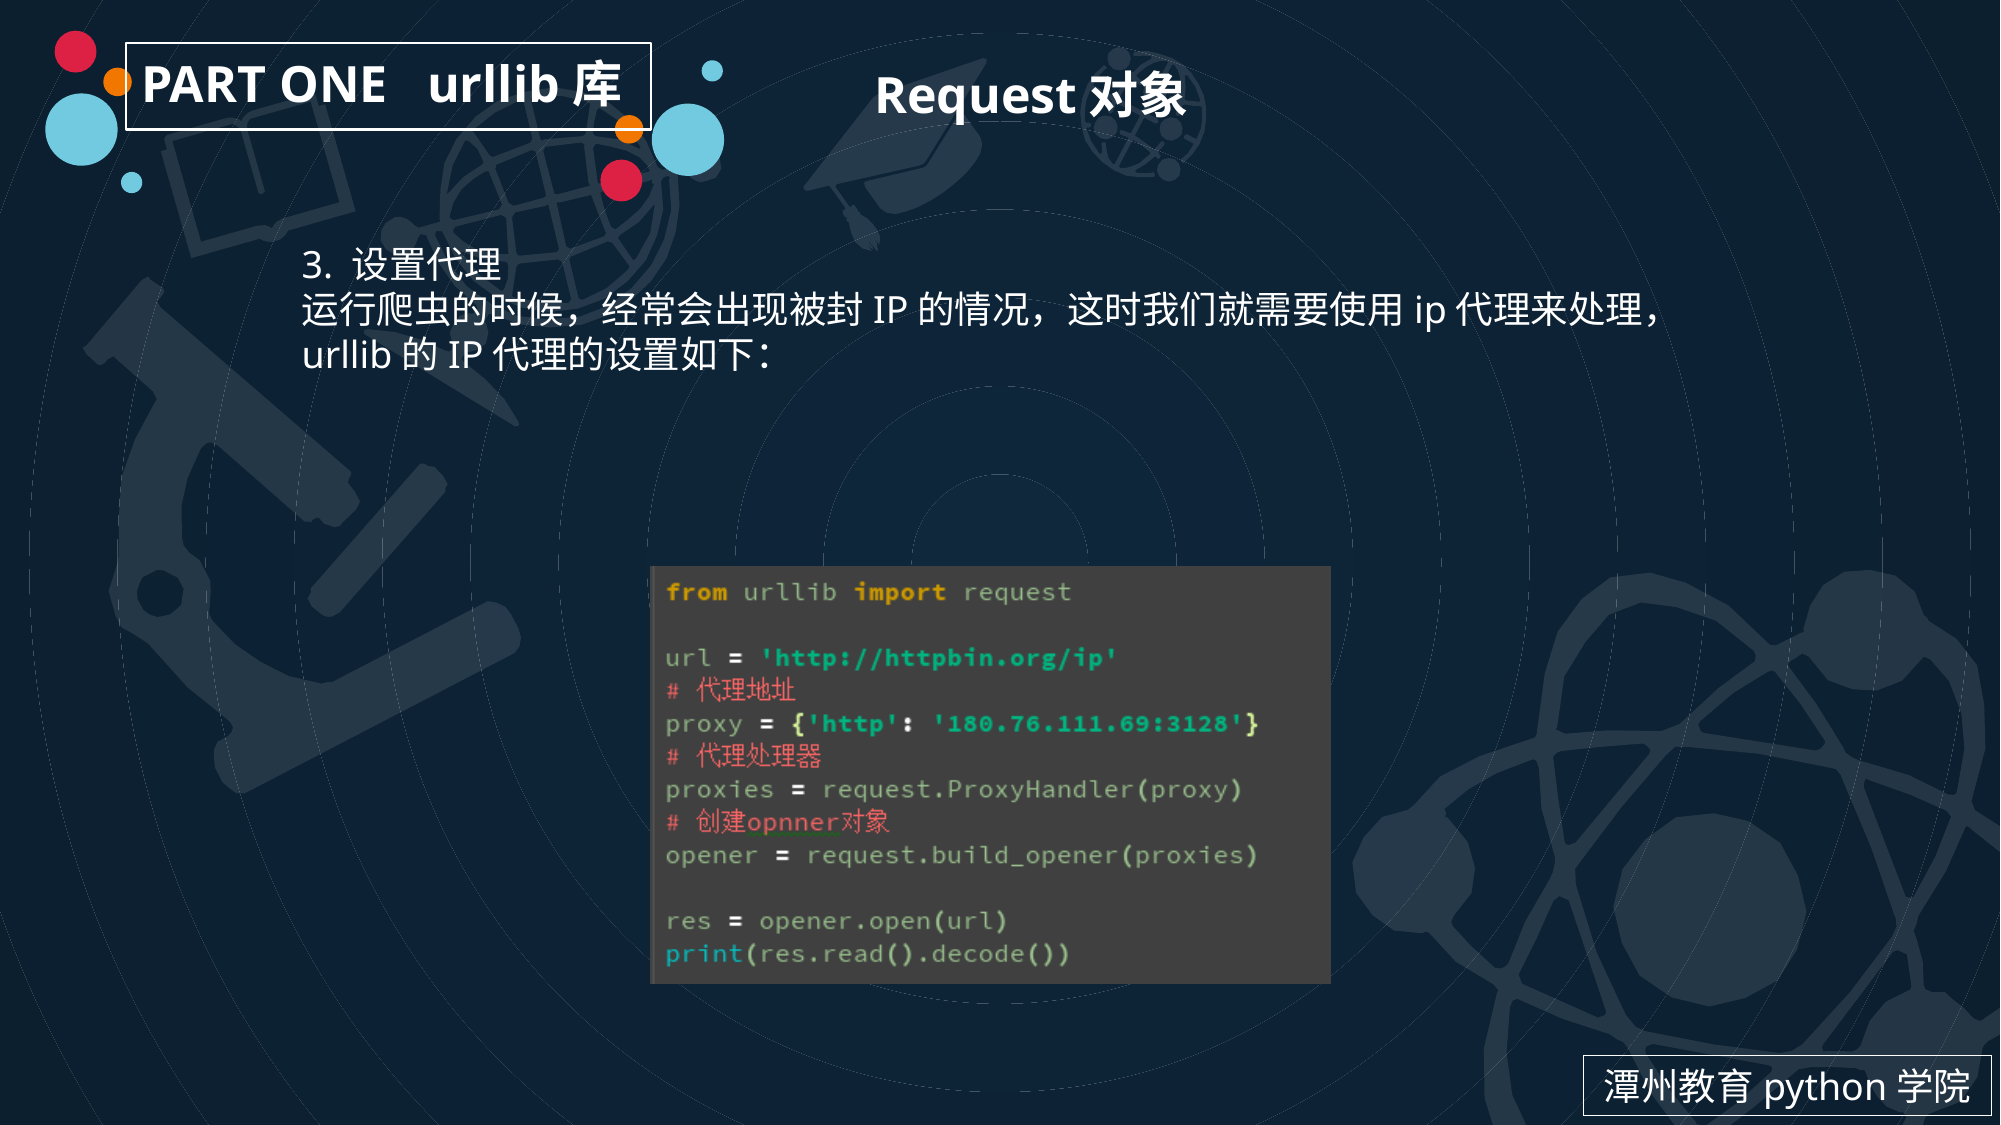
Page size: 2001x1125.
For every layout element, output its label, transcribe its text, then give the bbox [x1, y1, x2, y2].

text_box 3. 设置代理 运行爬虫的时候，经常会出现被封IP的情况，这时我们就需要使用ip代理来处理，urllib的IP代理的设置如下： [286, 233, 1714, 384]
text_box Request对象 [859, 55, 1346, 131]
list PART ONE urllib库 [125, 42, 652, 131]
text_box 潭州教育python学院 [1583, 1055, 1992, 1116]
picture [650, 566, 1331, 984]
